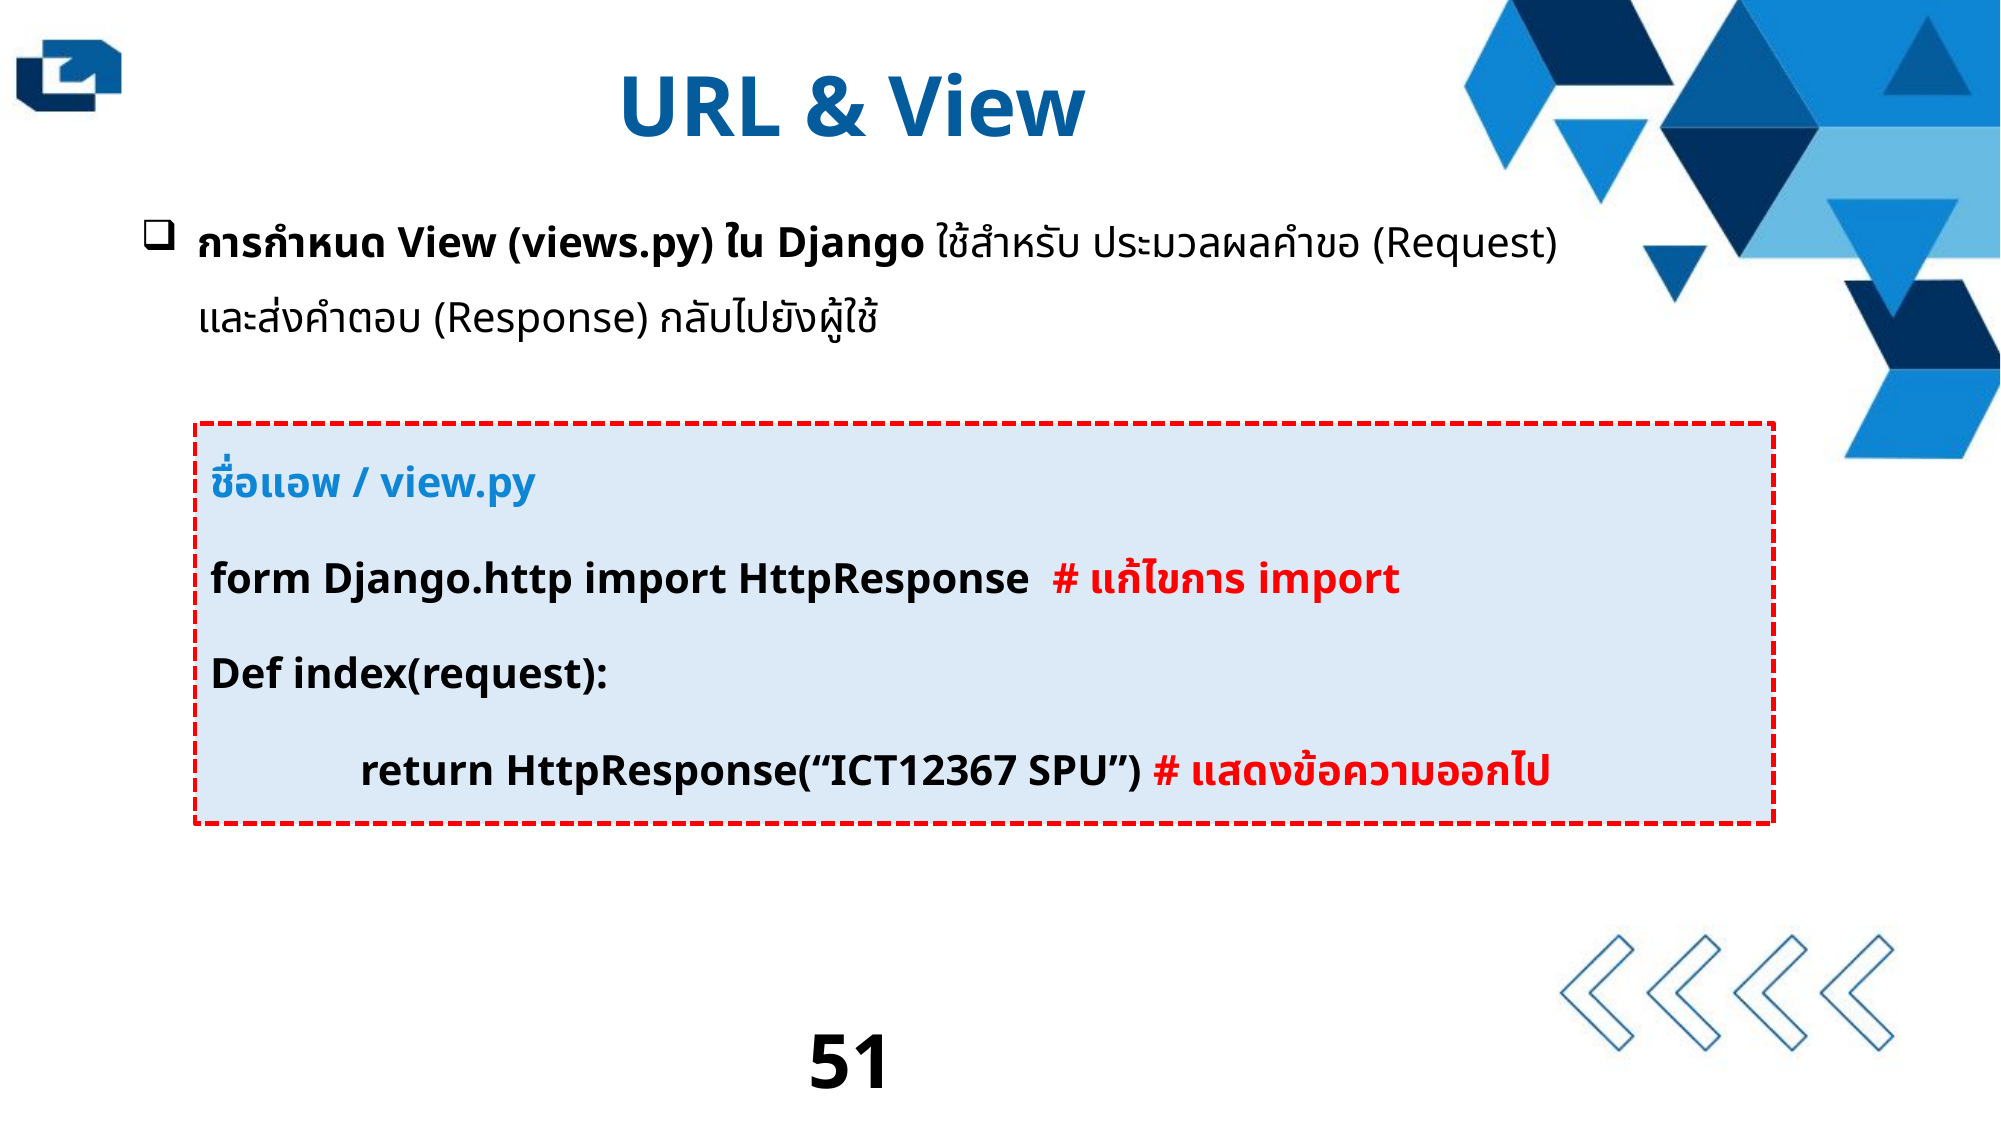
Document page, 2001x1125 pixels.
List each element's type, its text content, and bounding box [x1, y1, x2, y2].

text_box การกำหนด View (views.py) ใน Django ใช้สำหรับ ประมวลผลคำขอ (Request) และส่งคำตอบ (Response) กลับไปยังผู้ใช้ [126, 183, 1578, 349]
picture [0, 0, 2001, 1125]
slide_number 51 [626, 1035, 1077, 1096]
text_box ชื่อแอพ / view.py form Django.http import HttpResponse # แก้ไขการ import Def index(request): return HttpResponse(“ICT12367 SPU”) # แสดงข้อความออกไป [195, 423, 1774, 824]
text_box URL & View [39, 45, 1665, 161]
